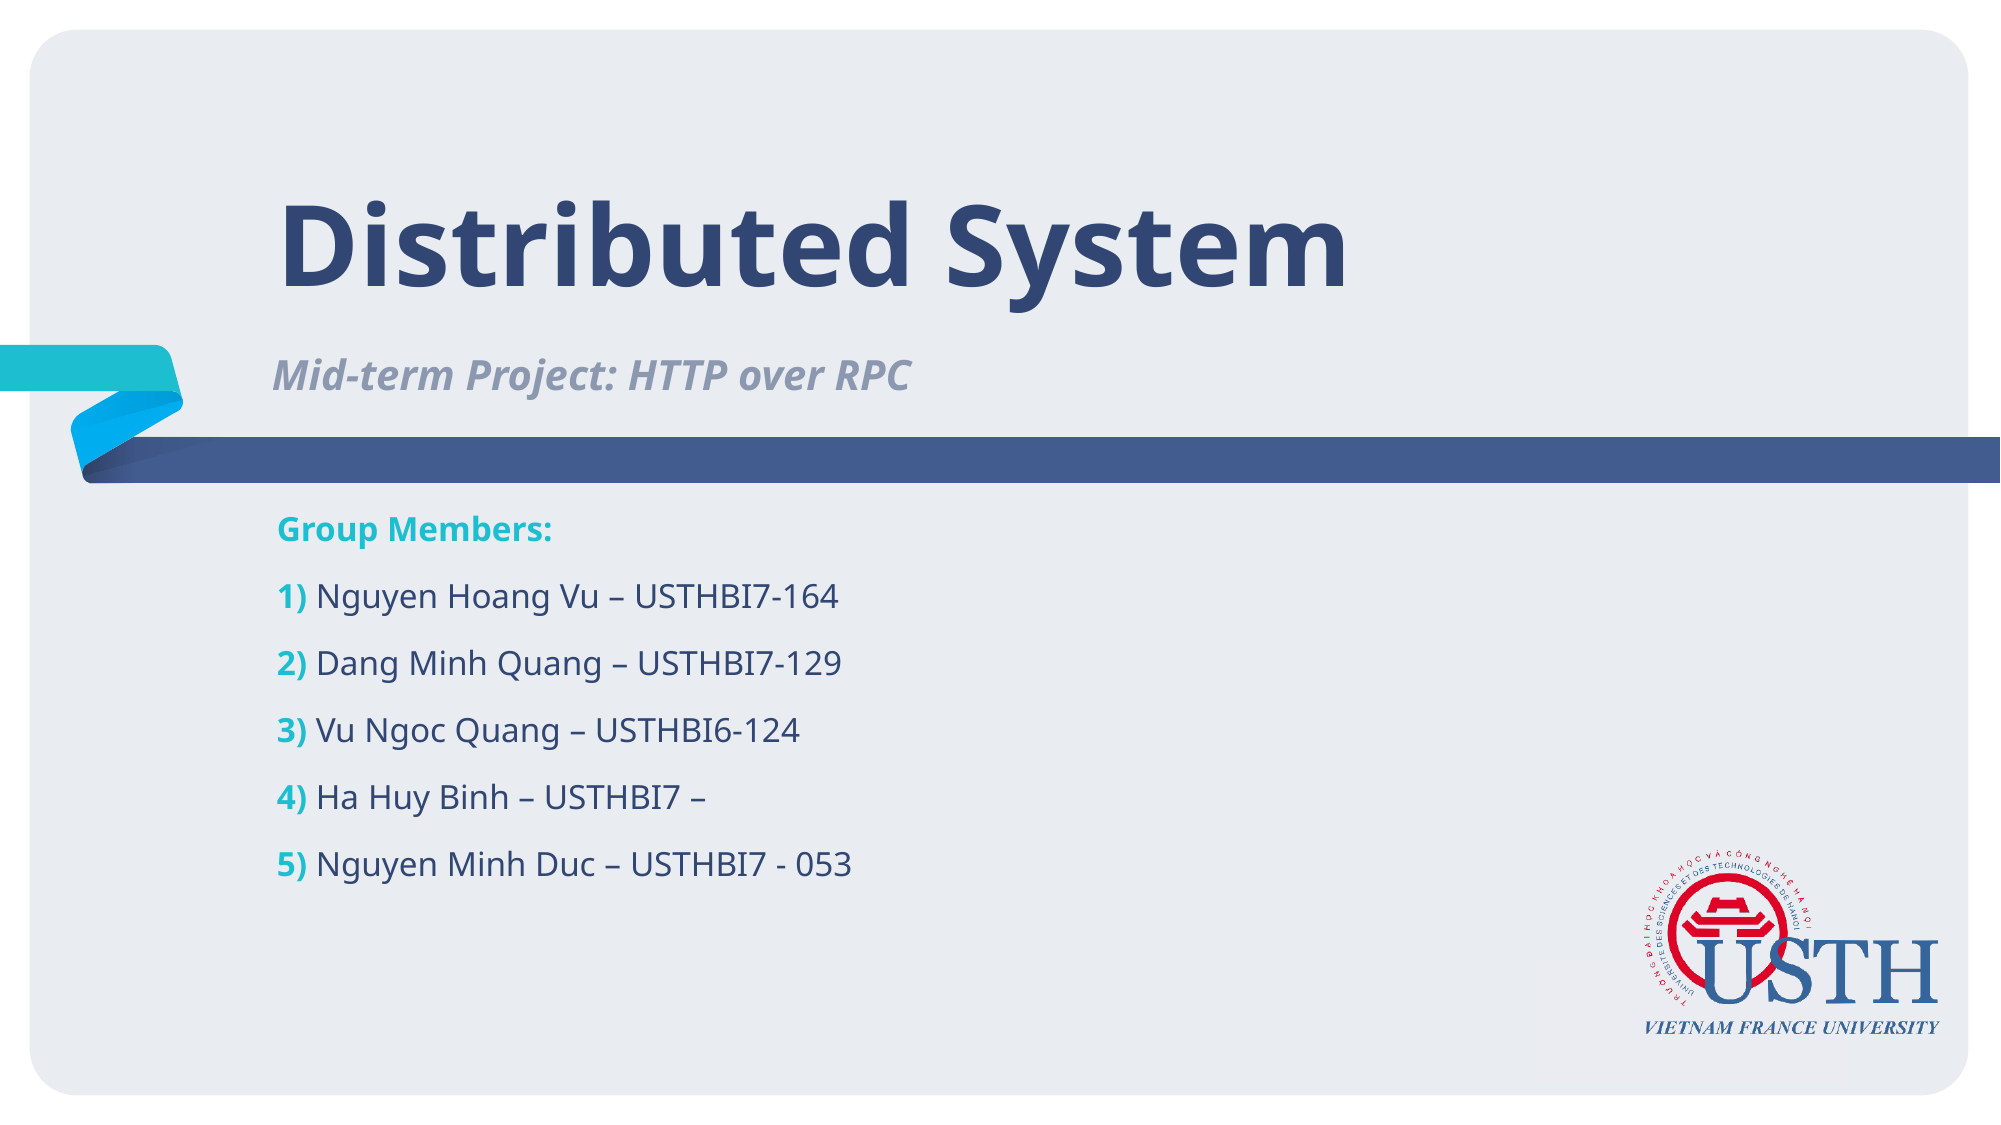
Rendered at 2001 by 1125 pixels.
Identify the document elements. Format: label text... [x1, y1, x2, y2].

title Distributed System [276, 113, 1864, 312]
list Mid-term Project: HTTP over RPC [271, 363, 1729, 456]
list Group Members: 1) Nguyen Hoang Vu – USTHBI7-164 2) Dang Minh Quang – USTHBI7-129 3) Vu Ngoc Quang – USTHBI6-124 4) Ha Huy Binh – USTHBI7 – 5) Nguyen Minh Duc – USTHBI7 - 053 [276, 507, 1733, 979]
picture [1534, 850, 1940, 1086]
